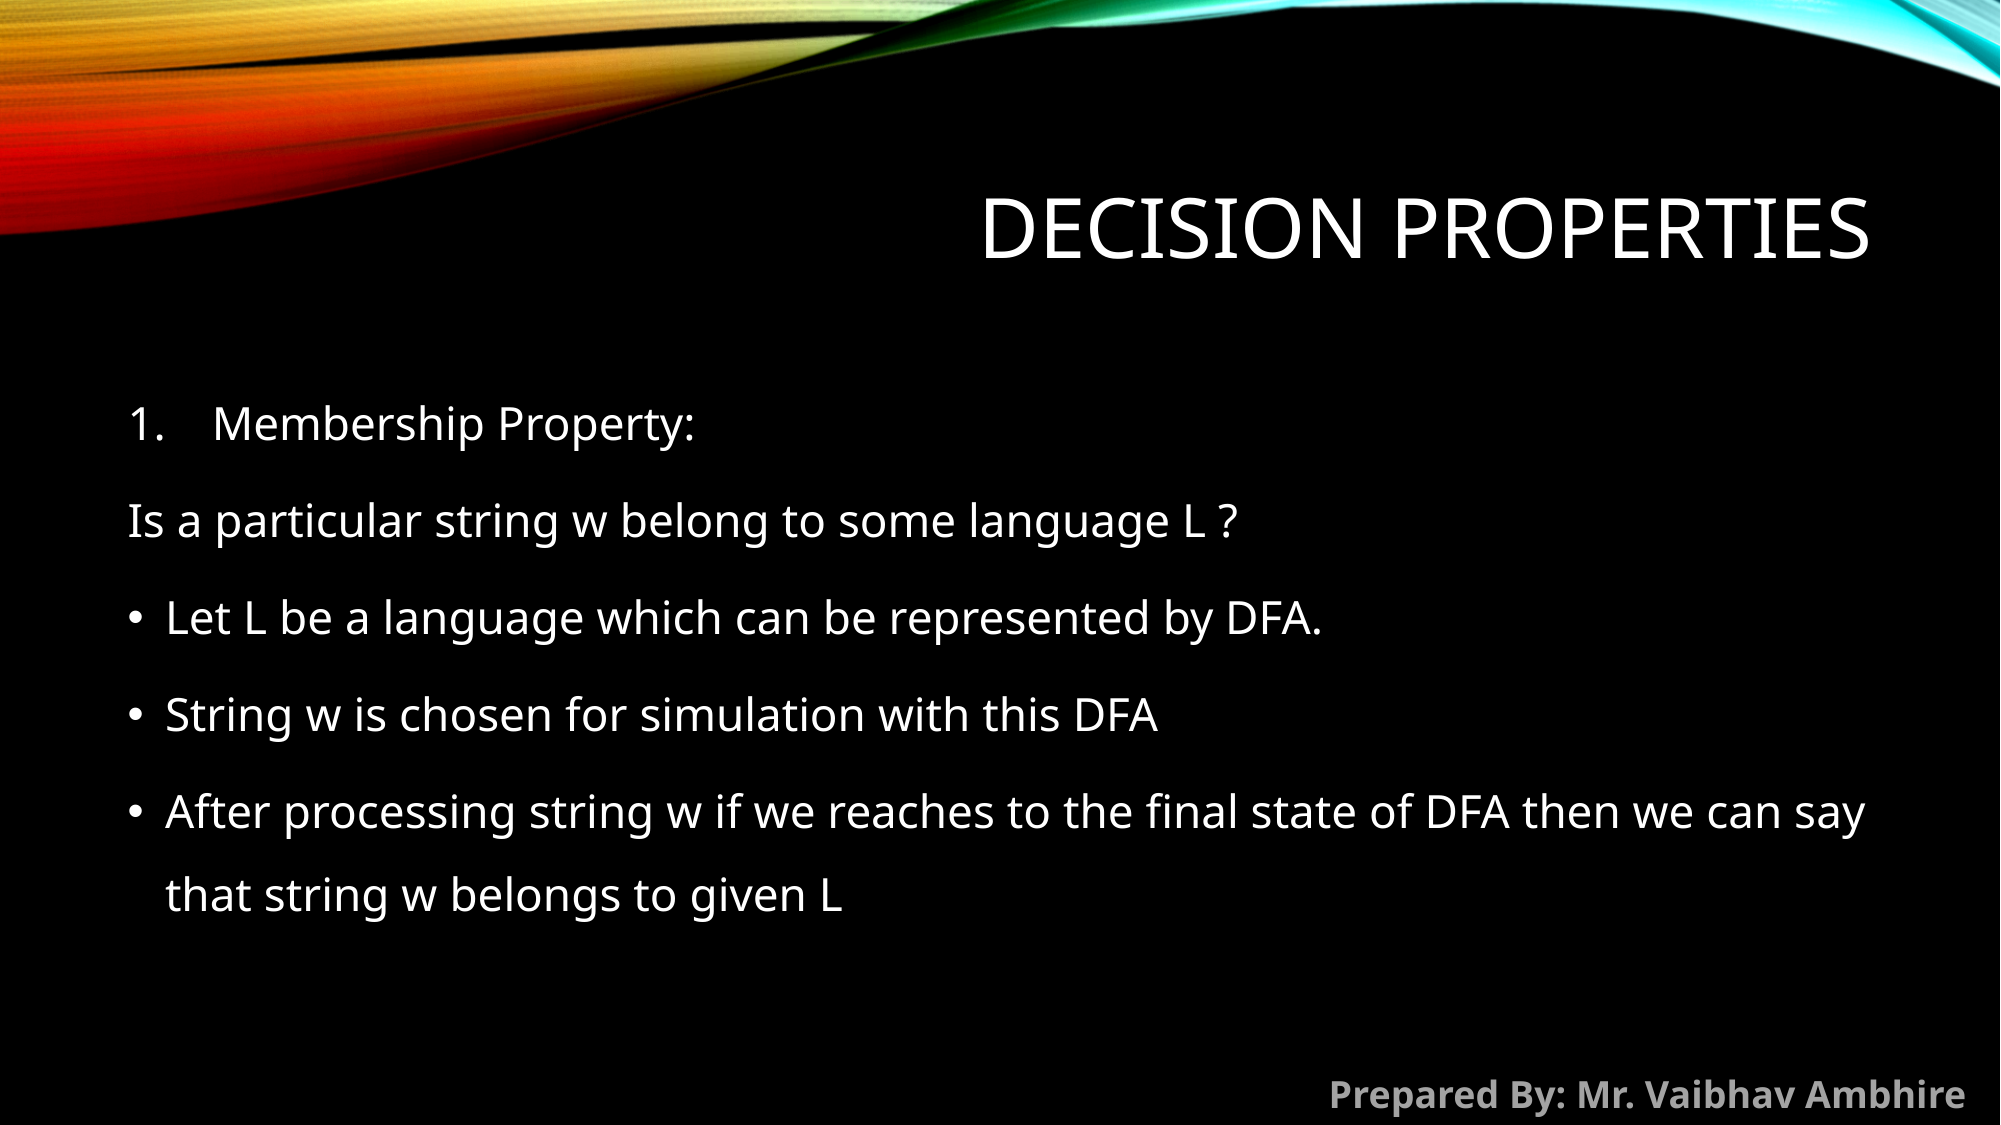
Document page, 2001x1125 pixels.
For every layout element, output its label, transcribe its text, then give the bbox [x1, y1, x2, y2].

picture [0, 0, 2000, 237]
list Membership Property: Is a particular string w belong to some language L ? Let L be a language which can be represented by DFA. String w is chosen for simulation with this DFA After processing string w if we reaches to the final state of DFA then we can say that string w belongs to given L [112, 360, 1888, 1021]
title Decision properties [474, 125, 1888, 338]
